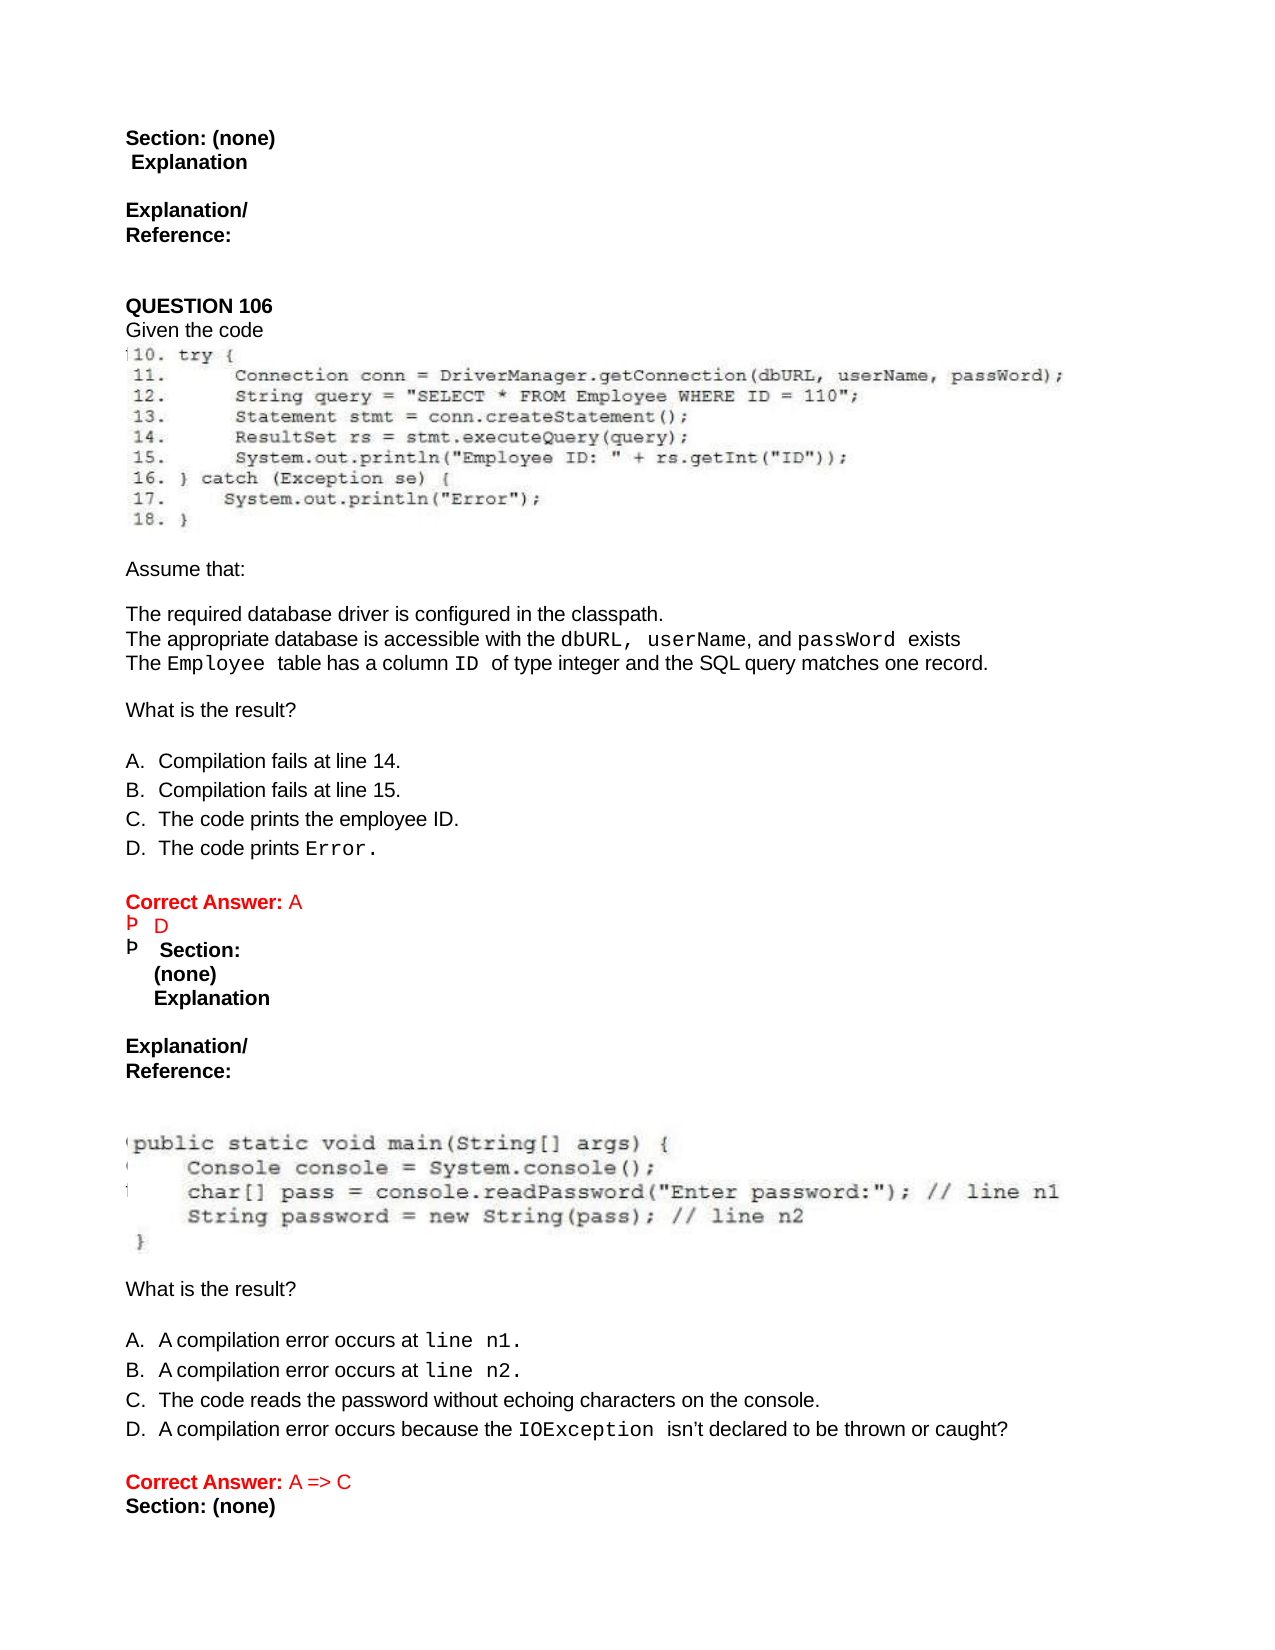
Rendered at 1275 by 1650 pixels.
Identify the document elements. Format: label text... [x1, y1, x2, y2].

text_box What is the result? A compilation error occurs at line n1. A compilation error occurs at line n2. The code reads the password without echoing characters on the console. A compilation error occurs because the IOException isn’t declared to be thrown or caught? Correct Answer: A => C Section: (none) [123, 1273, 1016, 1519]
text_box [127, 339, 1065, 533]
text_box Assume that: The required database driver is configured in the classpath. The appropriate database is accessible with the dbURL, userName, and passWord exists The Employee table has a column ID of type integer and the SQL query matches one record. What is the result? Compilation fails at line 14. Compilation fails at line 15. The code prints the employee ID. The code prints Error. Correct Answer: A D Section: (none) Explanation Explanation/Reference: QUESTION 107 Given the code fragment: [123, 553, 999, 1202]
text_box [127, 1123, 1065, 1254]
text_box Section: (none) Explanation Explanation/Reference: QUESTION 106 Given the code fragment: [123, 122, 362, 366]
